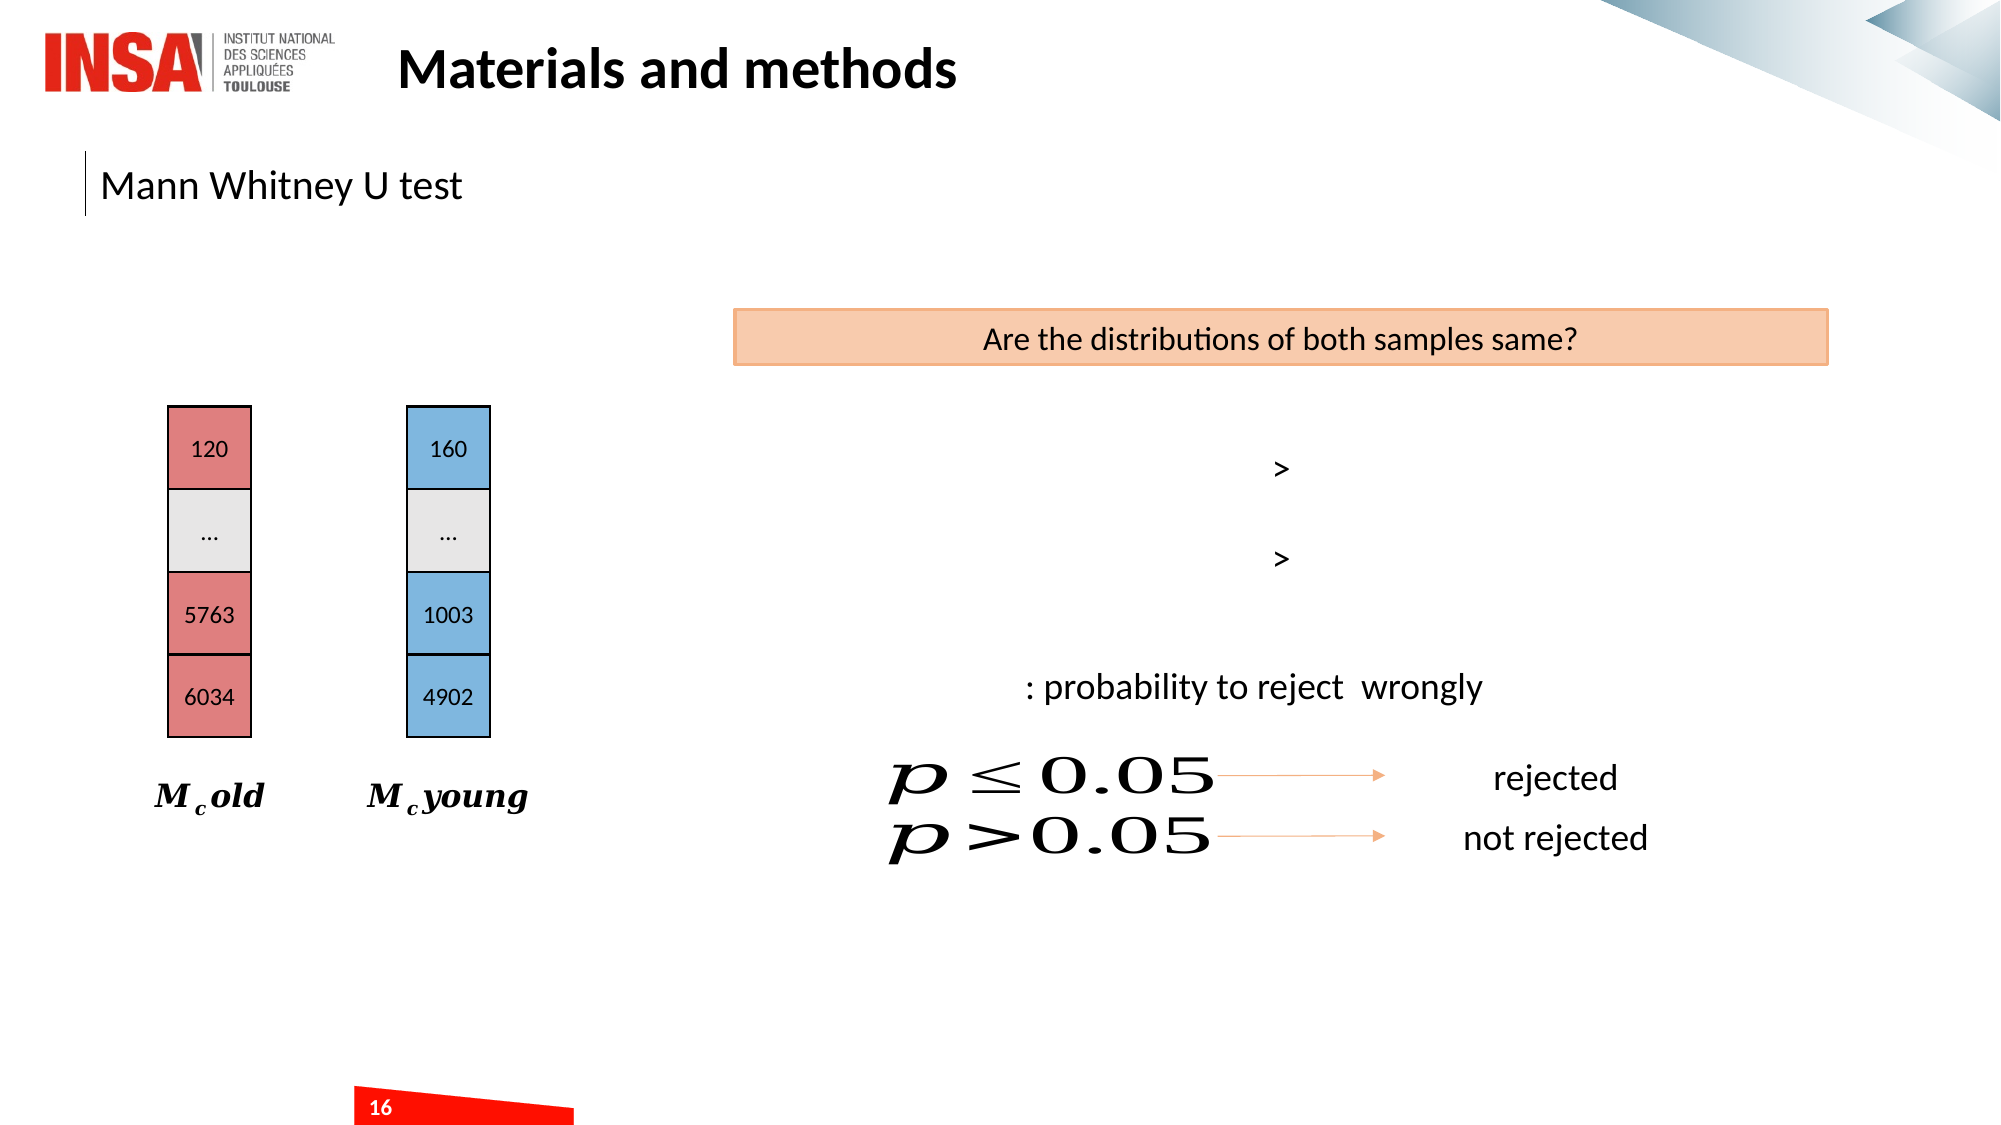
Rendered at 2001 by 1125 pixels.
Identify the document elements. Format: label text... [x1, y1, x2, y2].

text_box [168, 406, 251, 738]
text_box Are the distributions of both samples same? [734, 309, 1828, 365]
text_box Mann Whitney U test [86, 150, 895, 216]
text_box Materials and methods [382, 22, 1418, 108]
picture [45, 32, 335, 92]
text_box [407, 406, 490, 738]
